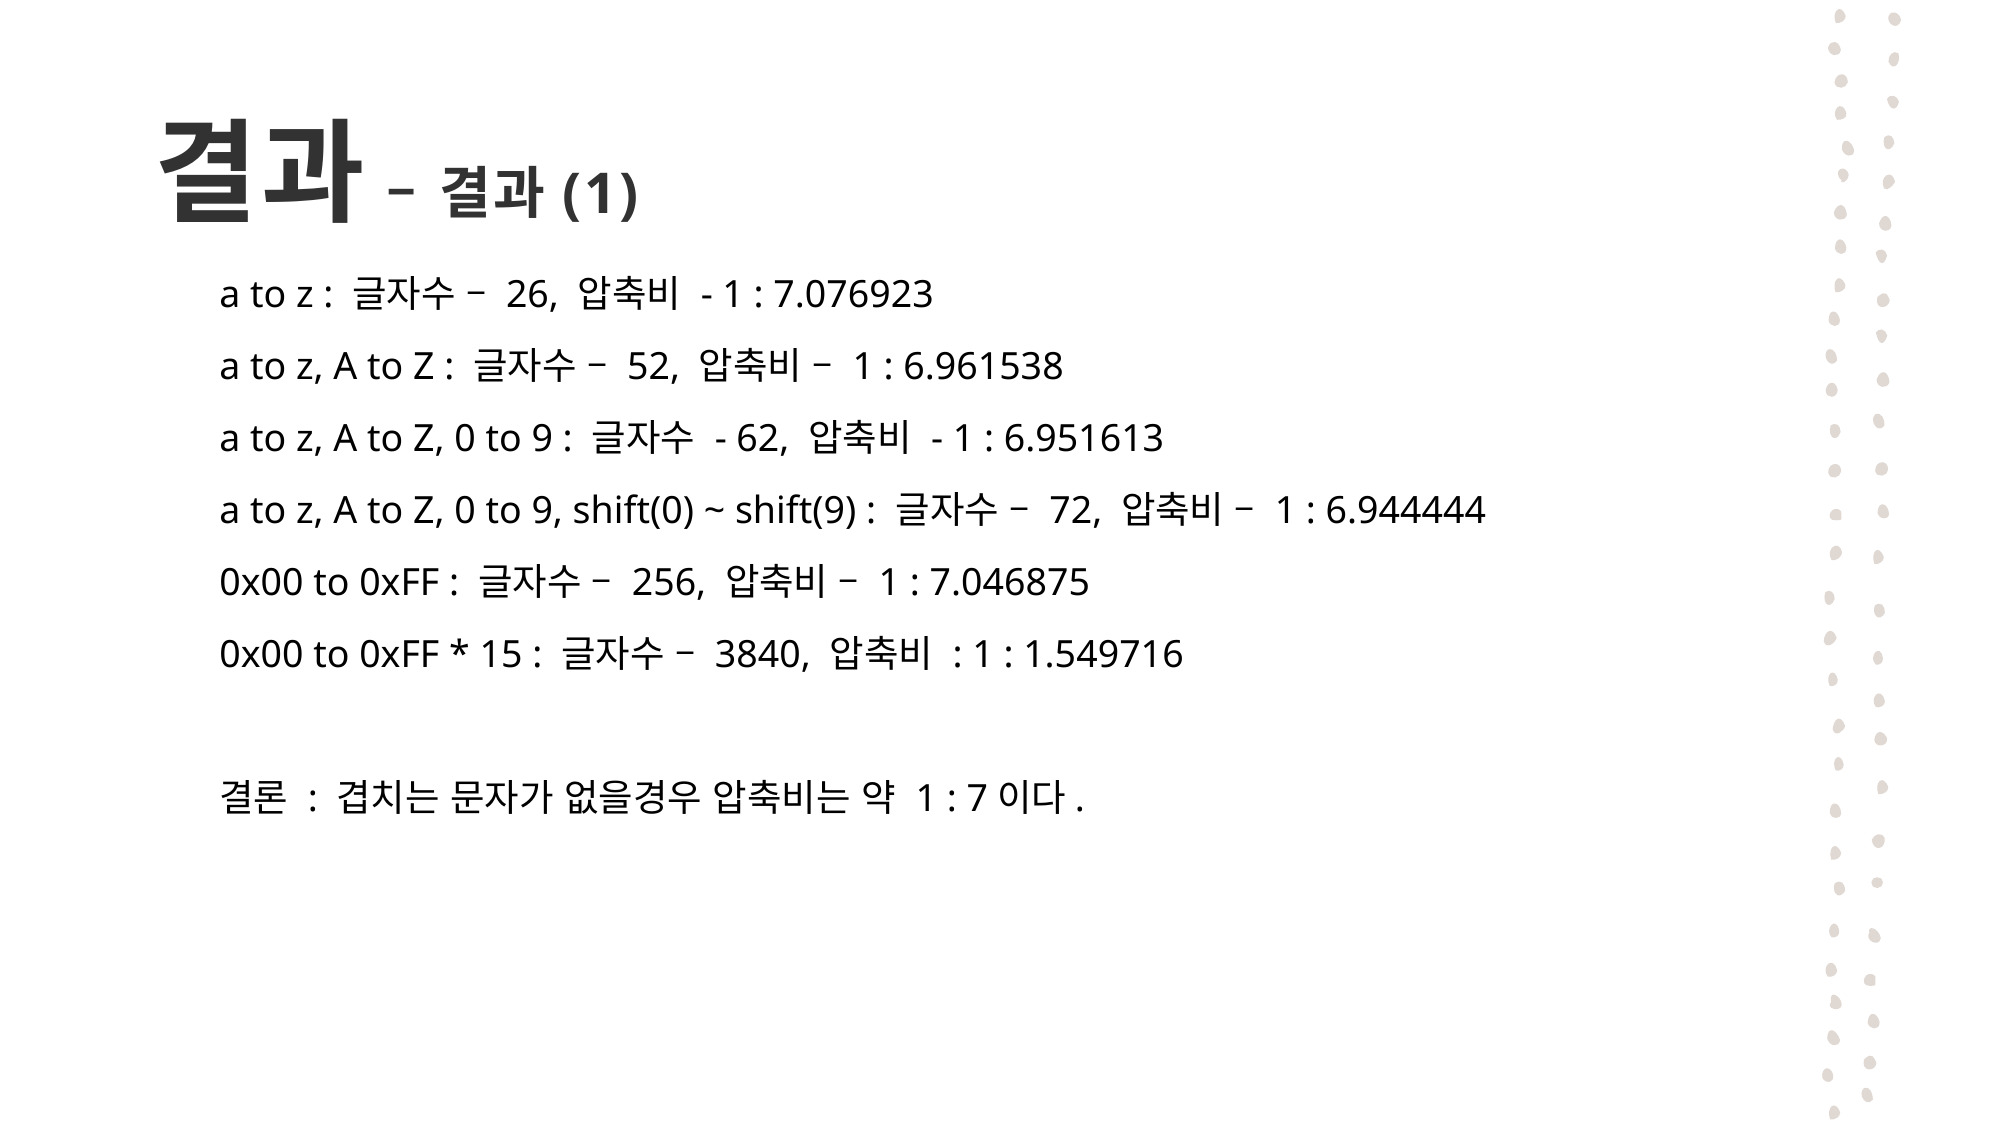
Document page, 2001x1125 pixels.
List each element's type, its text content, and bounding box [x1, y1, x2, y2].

text_box a to z : 글자수 – 26, 압축비 - 1 : 7.076923 a to z, A to Z : 글자수 – 52, 압축비 – 1 : 6.961538 a to z, A to Z, 0 to 9 : 글자수 - 62, 압축비 - 1 : 6.951613 a to z, A to Z, 0 to 9, shift(0) ~ shift(9) : 글자수 – 72, 압축비 – 1 : 6.944444 0x00 to 0xFF : 글자수 – 256, 압축비 – 1 : 7.046875 0x00 to 0xFF * 15 : 글자수 – 3840, 압축비 : 1 : 1.549716 결론 : 겹치는 문자가 없을경우 압축비는 약 1 : 7이다. [183, 235, 1967, 827]
title 결과 – 결과(1) [136, 67, 1785, 251]
